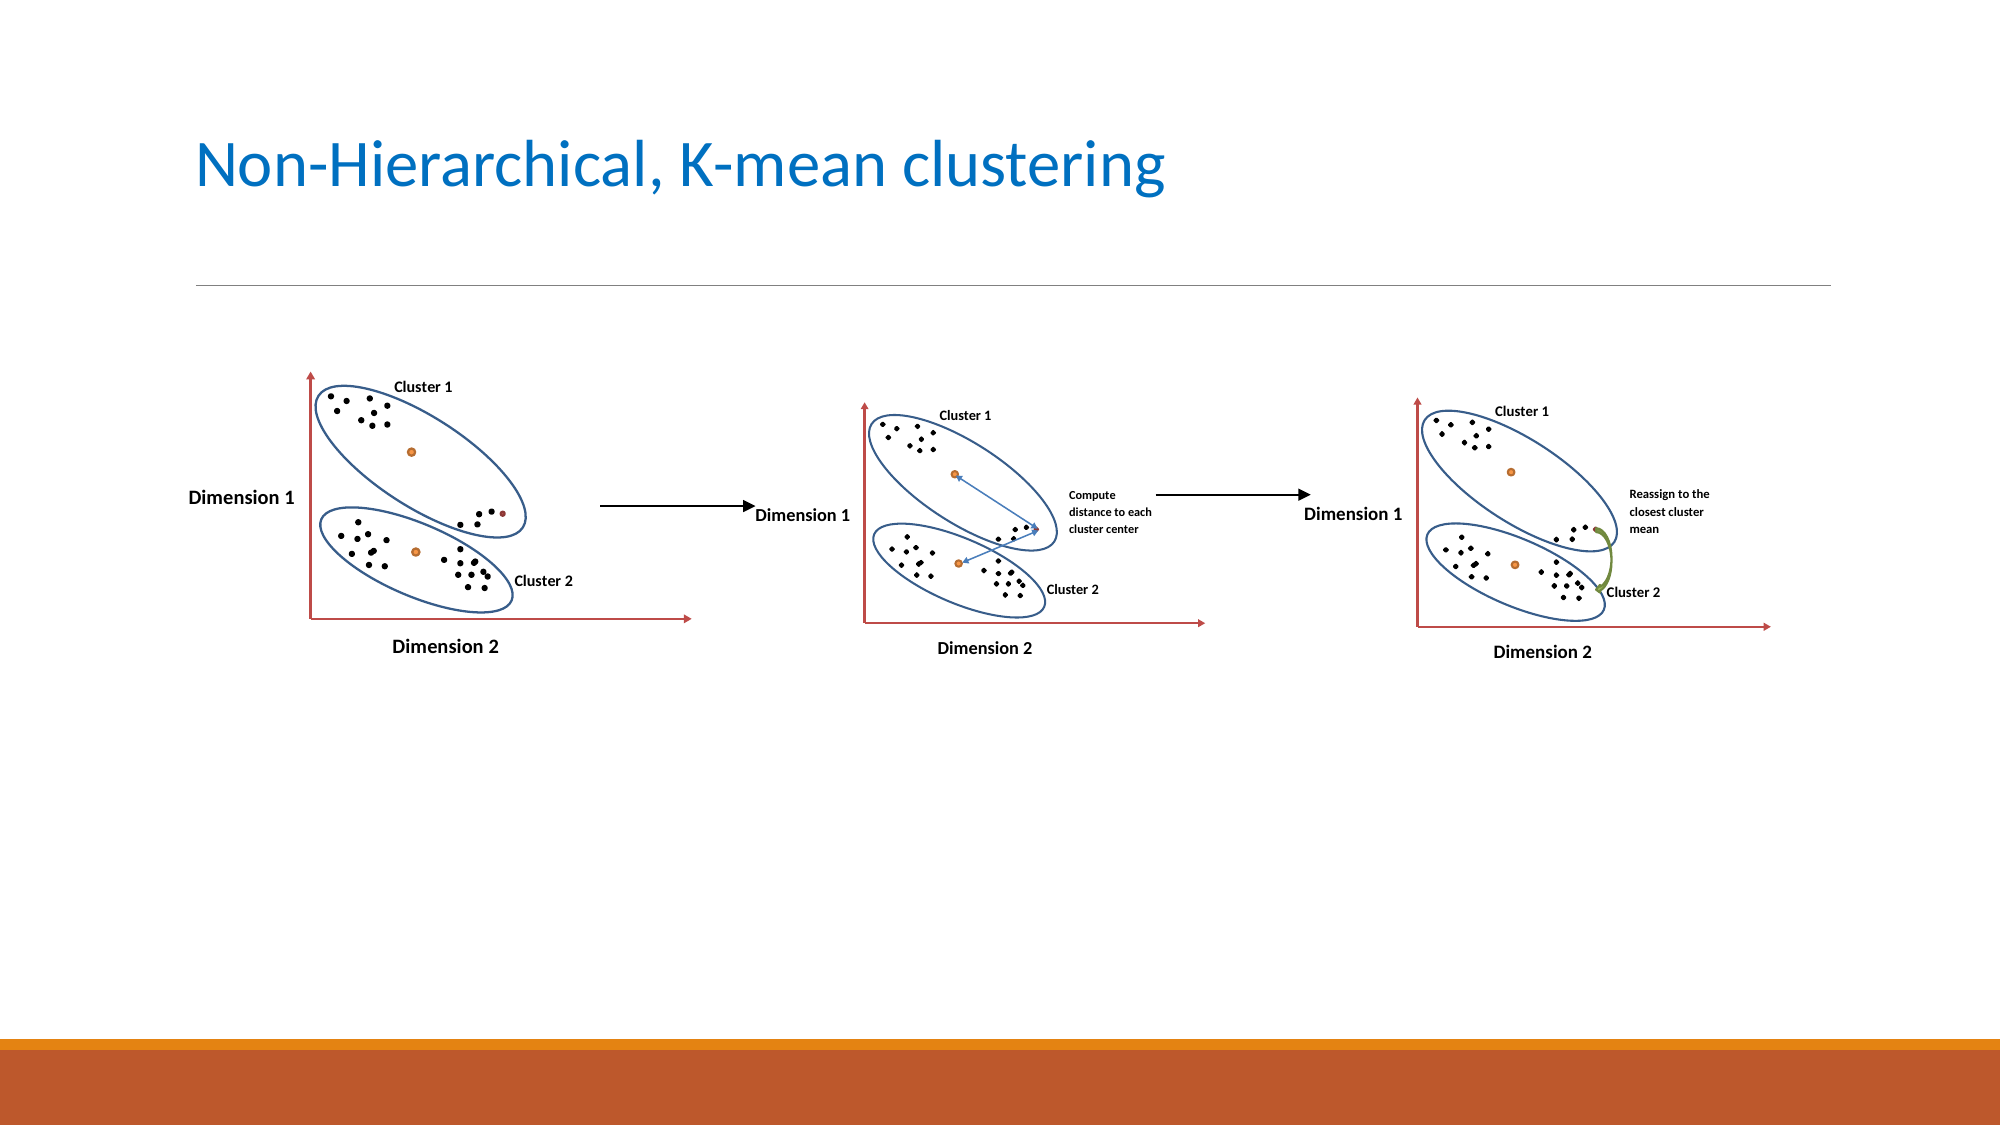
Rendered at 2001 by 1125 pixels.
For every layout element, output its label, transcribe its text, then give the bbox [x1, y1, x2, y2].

title Non-Hierarchical, K-mean clustering [180, 47, 1830, 285]
picture [1295, 393, 1831, 666]
picture [179, 367, 1263, 662]
